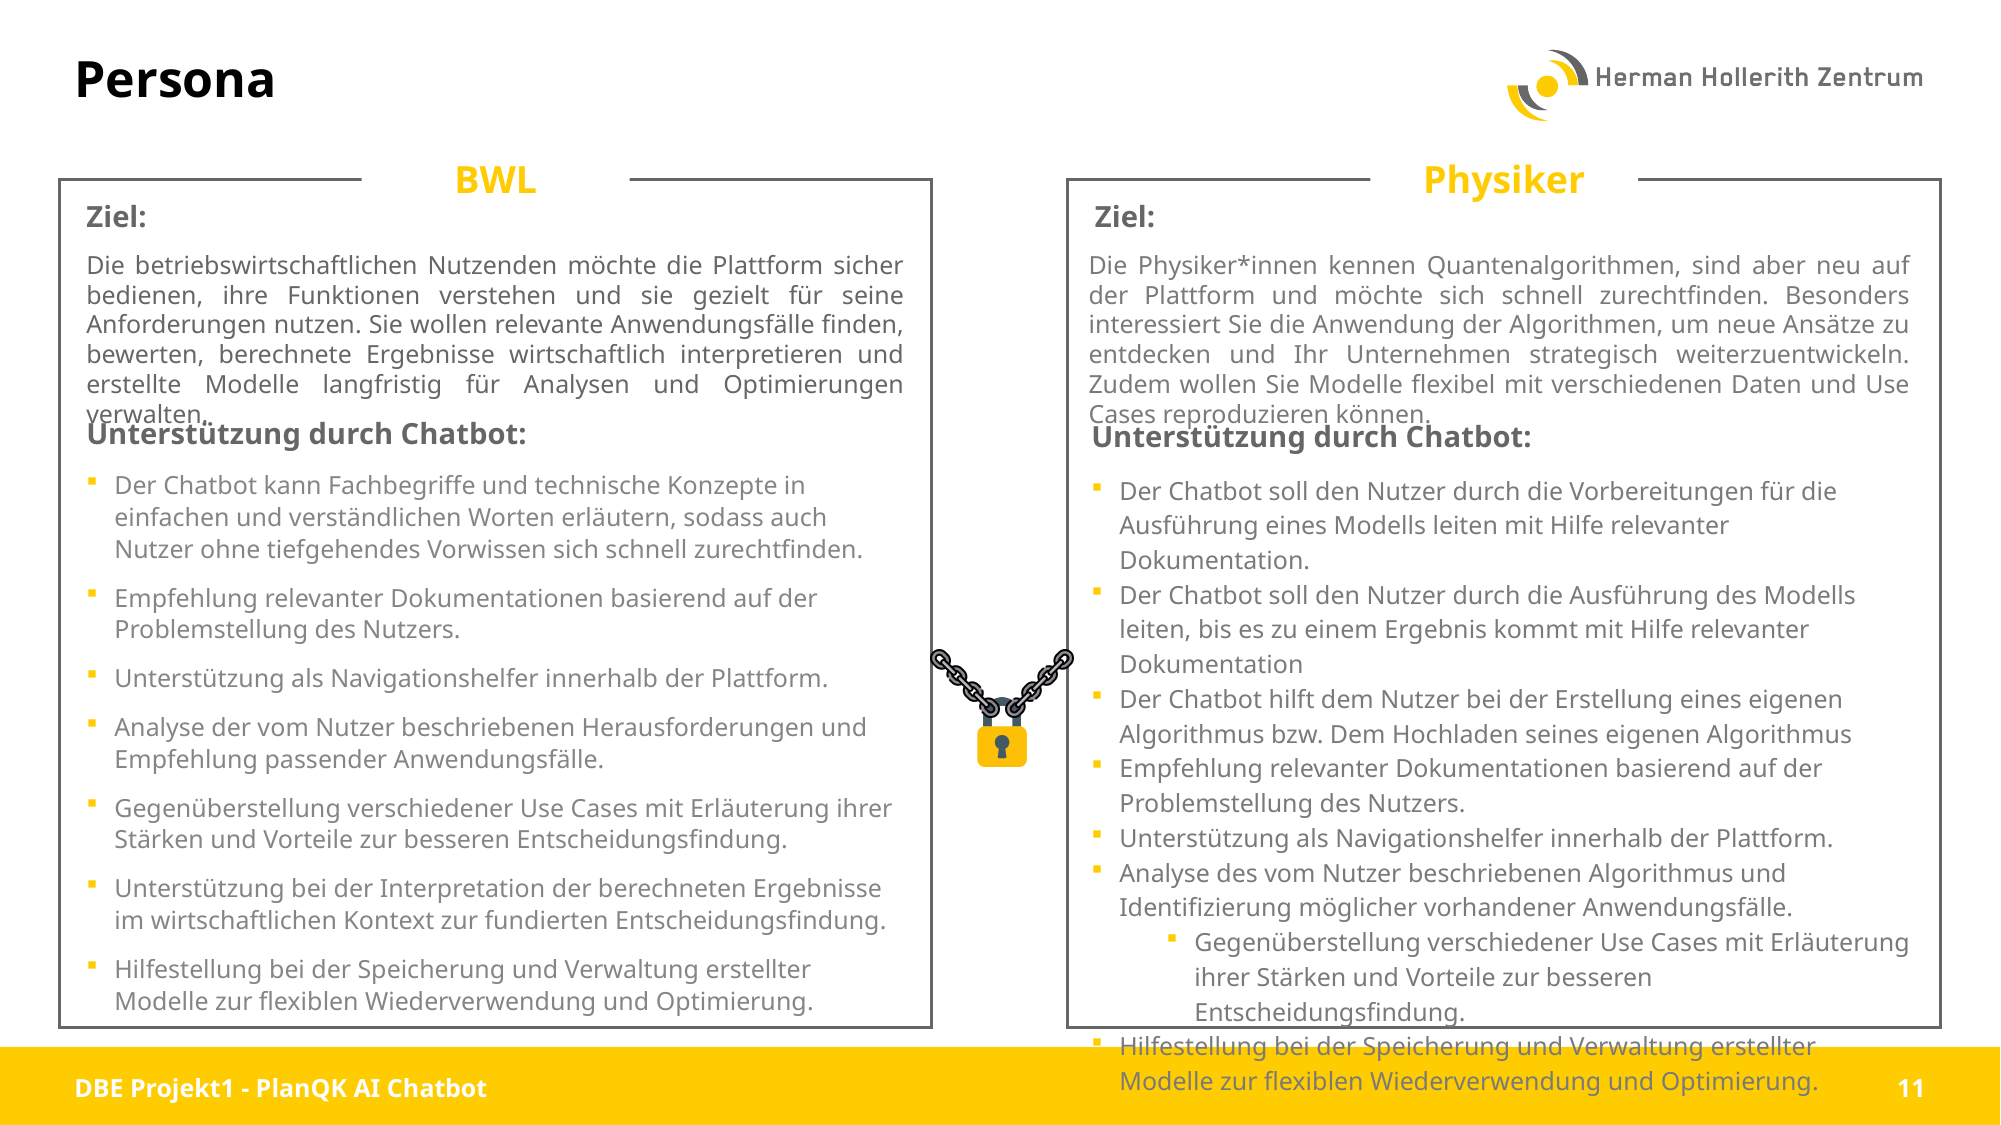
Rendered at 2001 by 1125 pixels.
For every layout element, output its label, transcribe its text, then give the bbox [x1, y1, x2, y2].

footer DBE Projekt1 - PlanQK AI Chatbot [59, 1074, 735, 1106]
text_box [1066, 178, 1942, 1029]
text_box Unterstützung durch Chatbot: Der Chatbot kann Fachbegriffe und technische Konzepte in einfachen und verständlichen Worten erläutern, sodass auch Nutzer ohne tiefgehendes Vorwissen sich schnell zurechtfinden. Empfehlung relevanter Dokumentationen basierend auf der Problemstellung des Nutzers. Unterstützung als Navigationshelfer innerhalb der Plattform. Analyse der vom Nutzer beschriebenen Herausforderungen und Empfehlung passender Anwendungsfälle. Gegenüberstellung verschiedener Use Cases mit Erläuterung ihrer Stärken und Vorteile zur besseren Entscheidungsfindung. Unterstützung bei der Interpretation der berechneten Ergebnisse im wirtschaftlichen Kontext zur fundierten Entscheidungsfindung. Hilfestellung bei der Speicherung und Verwaltung erstellter Modelle zur flexiblen Wiederverwendung und Optimierung. [71, 405, 920, 1023]
text_box Ziel: [71, 191, 340, 241]
text_box BWL [361, 148, 630, 209]
text_box Unterstützung durch Chatbot: Der Chatbot soll den Nutzer durch die Vorbereitungen für die Ausführung eines Modells leiten mit Hilfe relevanter Dokumentation. Der Chatbot soll den Nutzer durch die Ausführung des Modells leiten, bis es zu einem Ergebnis kommt mit Hilfe relevanter Dokumentation Der Chatbot hilft dem Nutzer bei der Erstellung eines eigenen Algorithmus bzw. Dem Hochladen seines eigenen Algorithmus Empfehlung relevanter Dokumentationen basierend auf der Problemstellung des Nutzers. Unterstützung als Navigationshelfer innerhalb der Plattform. Analyse des vom Nutzer beschriebenen Algorithmus und Identifizierung möglicher vorhandener Anwendungsfälle. Gegenüberstellung verschiedener Use Cases mit Erläuterung ihrer Stärken und Vorteile zur besseren Entscheidungsfindung. Hilfestellung bei der Speicherung und Verwaltung erstellter Modelle zur flexiblen Wiederverwendung und Optimierung. [1076, 405, 1929, 1103]
text_box [58, 178, 933, 1029]
text_box Die betriebswirtschaftlichen Nutzenden möchte die Plattform sicher bedienen, ihre Funktionen verstehen und sie gezielt für seine Anforderungen nutzen. Sie wollen relevante Anwendungsfälle finden, bewerten, berechnete Ergebnisse wirtschaftlich interpretieren und erstellte Modelle langfristig für Analysen und Optimierungen verwalten. [71, 241, 920, 405]
picture [1507, 49, 1926, 121]
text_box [929, 648, 1075, 768]
title Persona [59, 46, 1471, 117]
slide_number 11 [1490, 1074, 1941, 1106]
text_box Physiker [1370, 148, 1639, 209]
text_box Ziel: [1080, 191, 1349, 241]
text_box Die Physiker*innen kennen Quantenalgorithmen, sind aber neu auf der Plattform und möchte sich schnell zurechtfinden. Besonders interessiert Sie die Anwendung der Algorithmen, um neue Ansätze zu entdecken und Ihr Unternehmen strategisch weiterzuentwickeln. Zudem wollen Sie Modelle flexibel mit verschiedenen Daten und Use Cases reproduzieren können. [1073, 241, 1926, 437]
